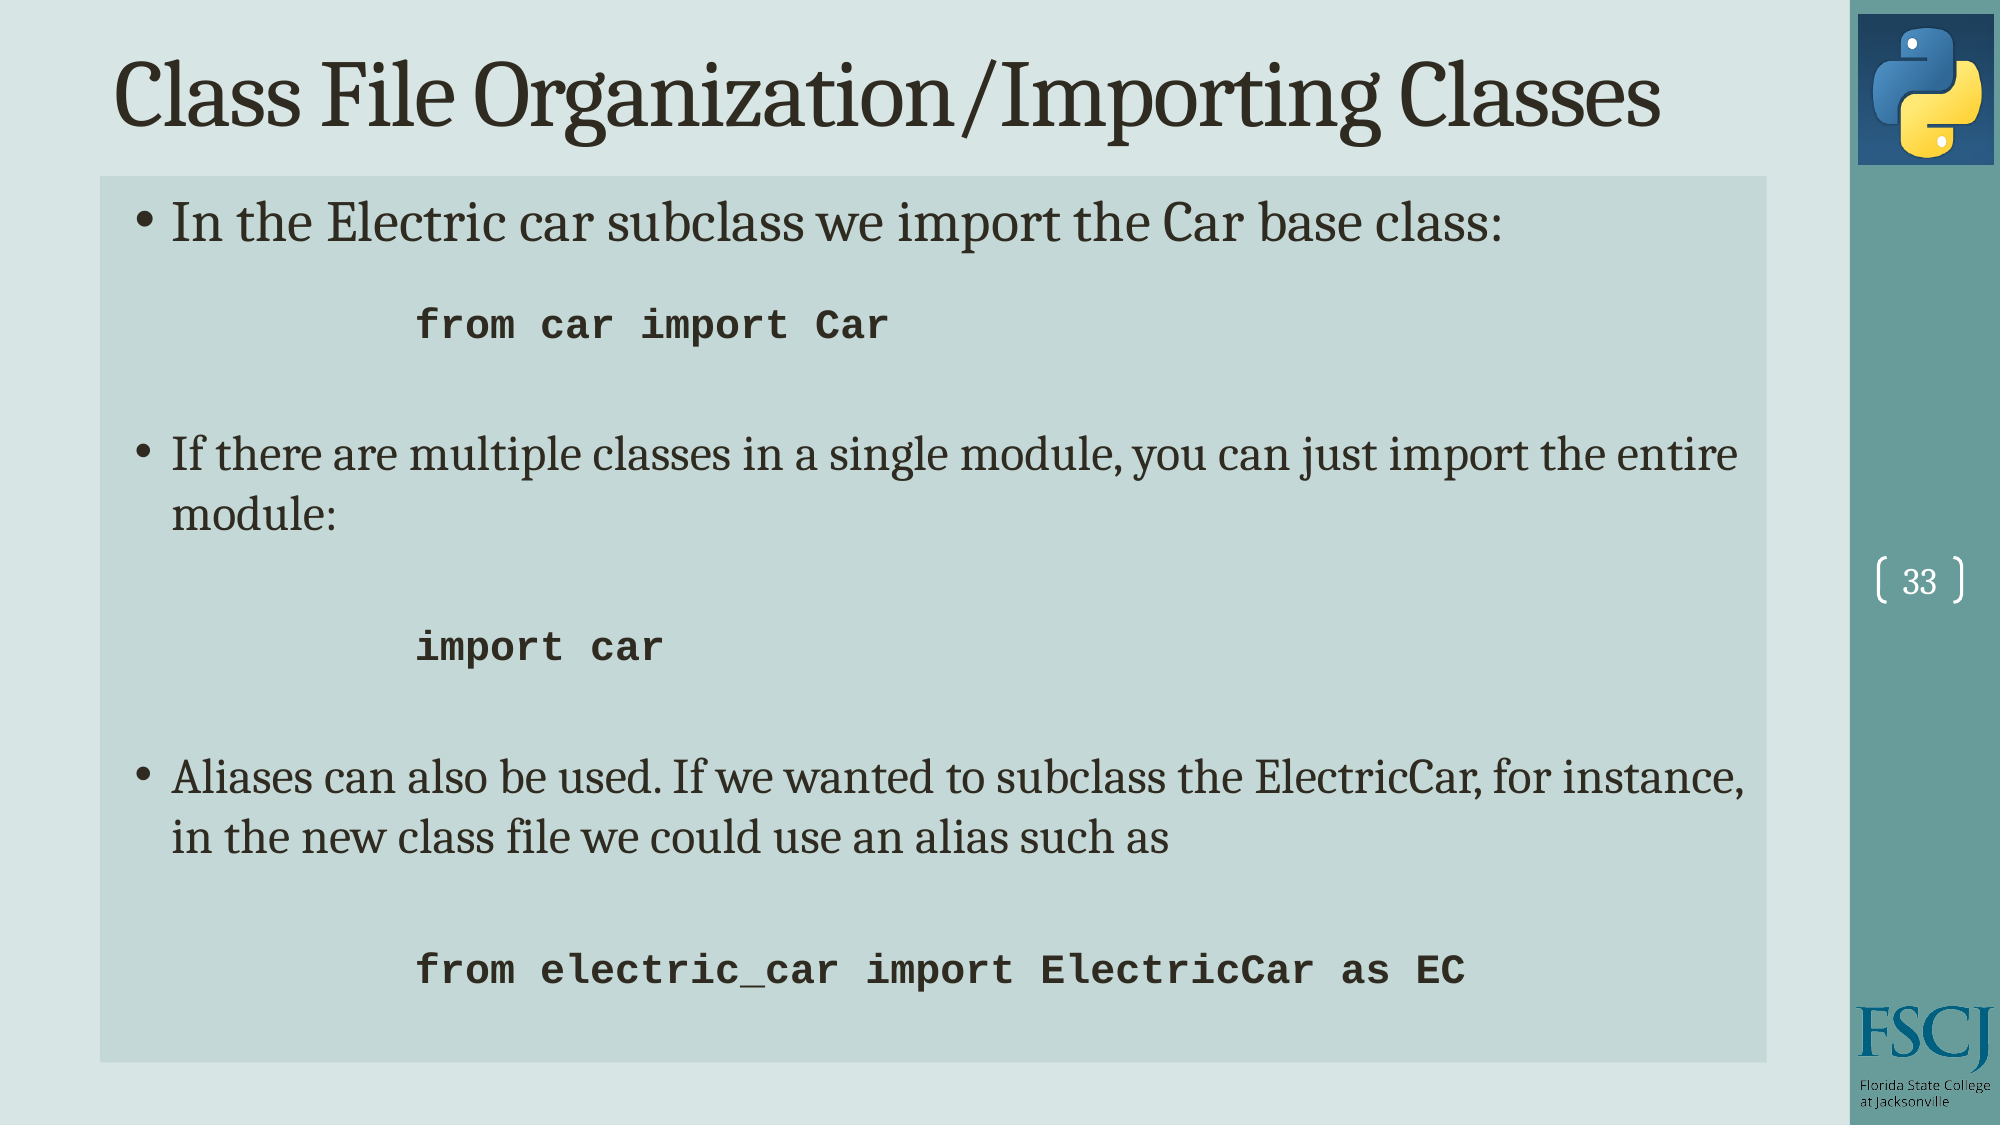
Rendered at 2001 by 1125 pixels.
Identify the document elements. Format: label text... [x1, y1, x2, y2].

picture [1856, 1006, 1994, 1109]
picture [1858, 14, 1994, 165]
list In the Electric car subclass we import the Car base class: from car import Car If there are multiple classes in a single module, you can just import the entire module: import car Aliases can also be used. If we wanted to subclass the ElectricCar, for instance, in the new class file we could use an alias such as from electric_car import ElectricCar as EC [99, 175, 1767, 1063]
slide_number 33 [1876, 555, 1964, 604]
title Class File Organization/Importing Classes [99, 17, 1767, 159]
